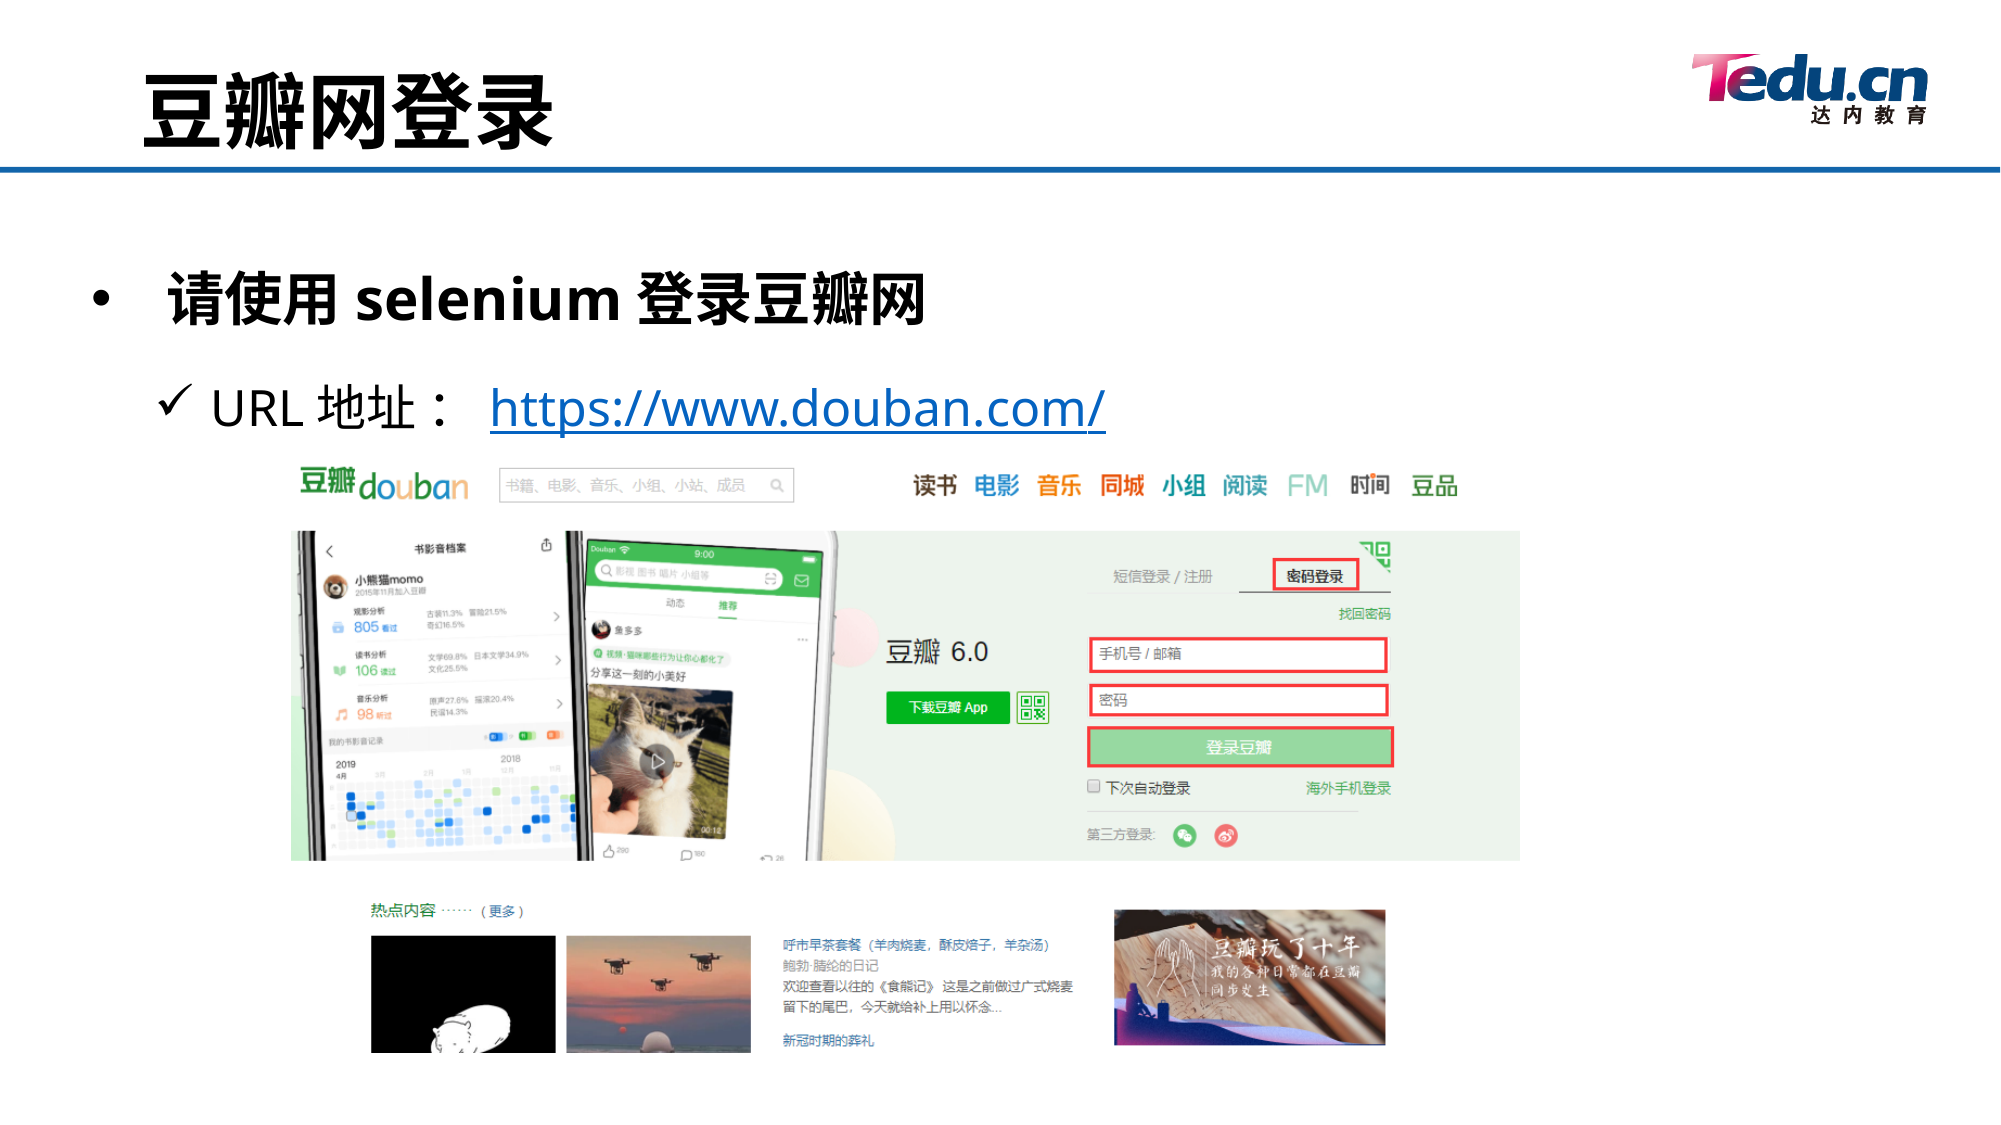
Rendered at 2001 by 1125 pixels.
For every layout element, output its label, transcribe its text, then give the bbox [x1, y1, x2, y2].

list 请使用selenium登录豆瓣网 URL地址 ：https://www.douban.com/ [76, 219, 1922, 1024]
picture [1673, 7, 1945, 164]
list 豆瓣网登录 [125, 18, 1873, 150]
picture [291, 444, 1520, 1053]
